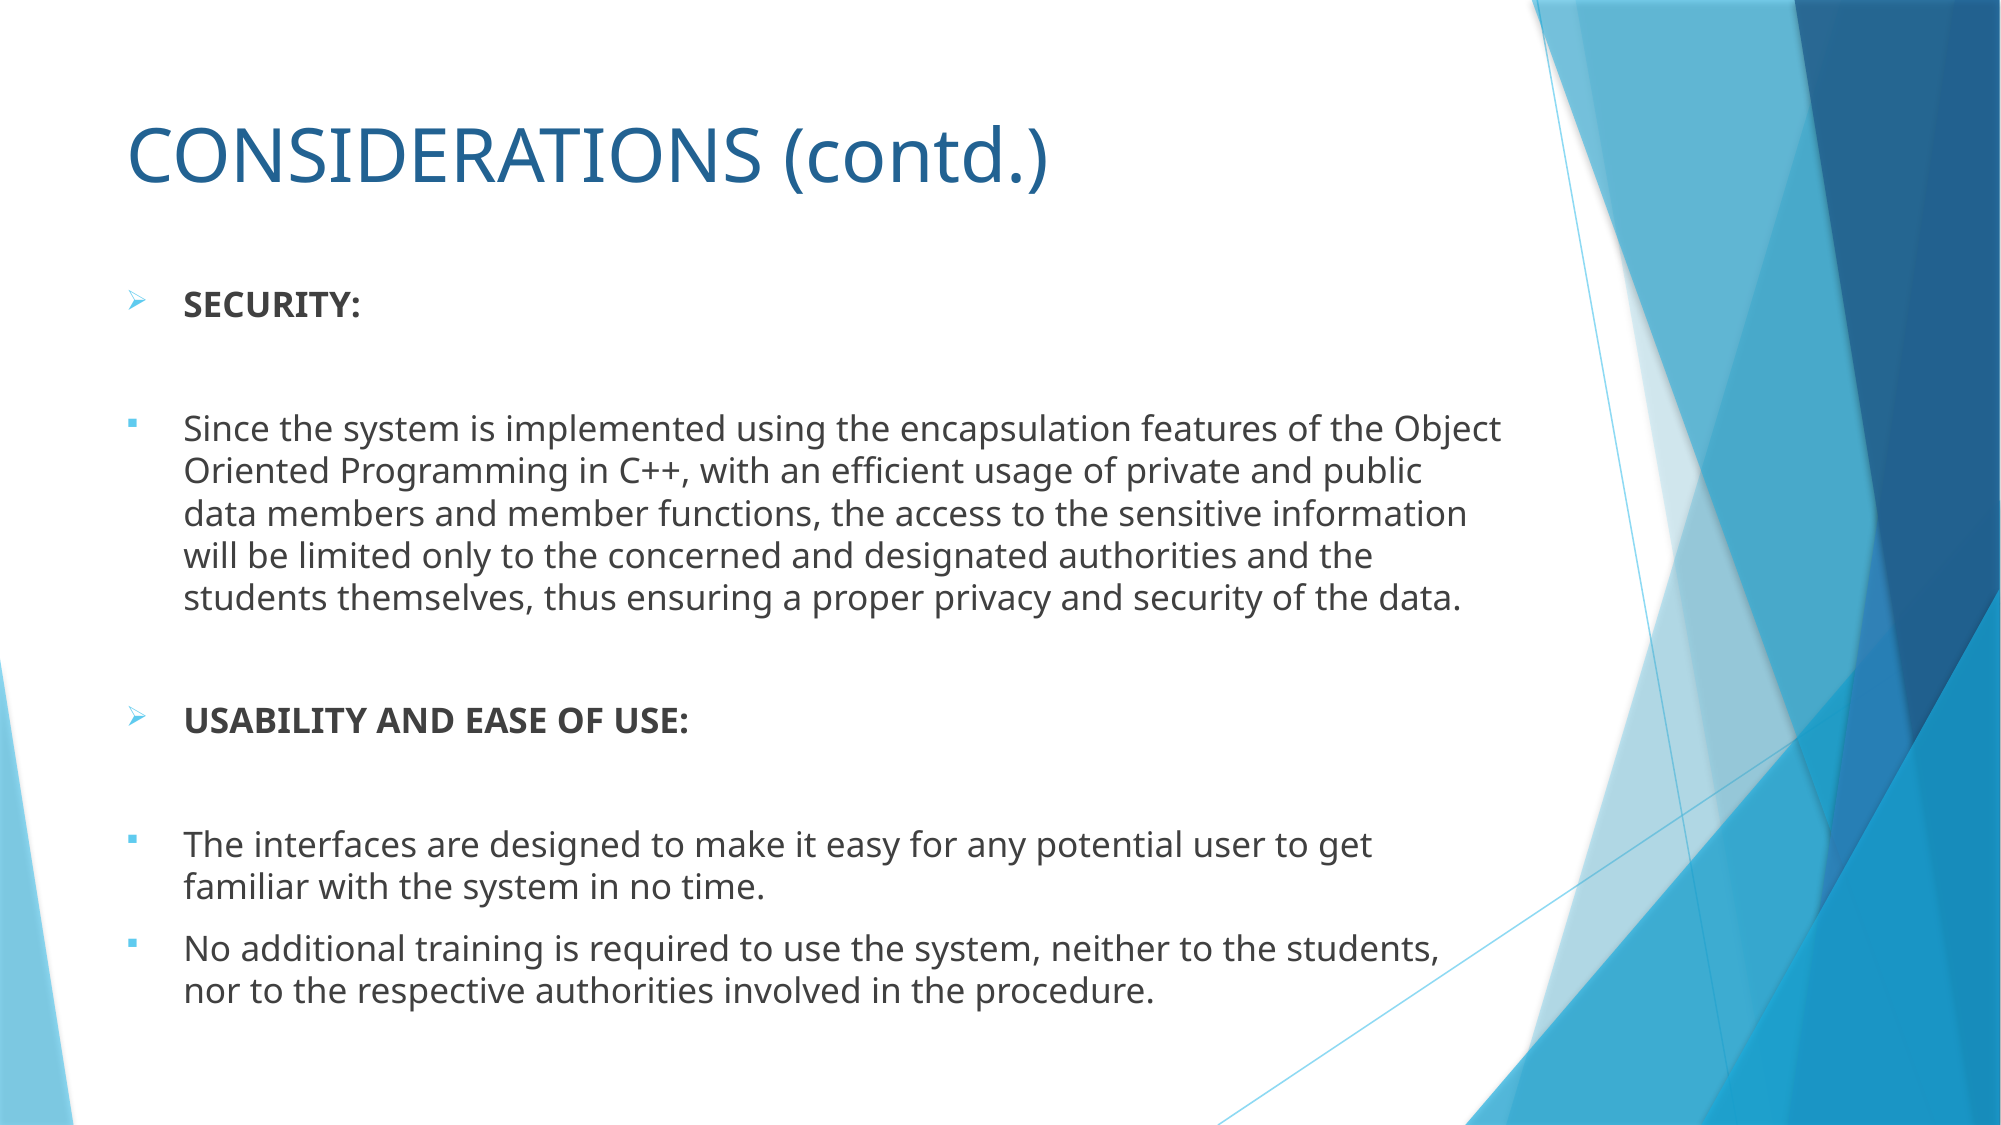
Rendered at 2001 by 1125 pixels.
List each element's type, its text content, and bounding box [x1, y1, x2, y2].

title CONSIDERATIONS (contd.) [111, 99, 1522, 275]
list SECURITY: Since the system is implemented using the encapsulation features of the Object Oriented Programming in C++, with an efficient usage of private and public data members and member functions, the access to the sensitive information will be limited only to the concerned and designated authorities and the students themselves, thus ensuring a proper privacy and security of the data. USABILITY AND EASE OF USE: The interfaces are designed to make it easy for any potential user to get familiar with the system in no time. No additional training is required to use the system, neither to the students, nor to the respective authorities involved in the procedure. [111, 275, 1522, 1025]
